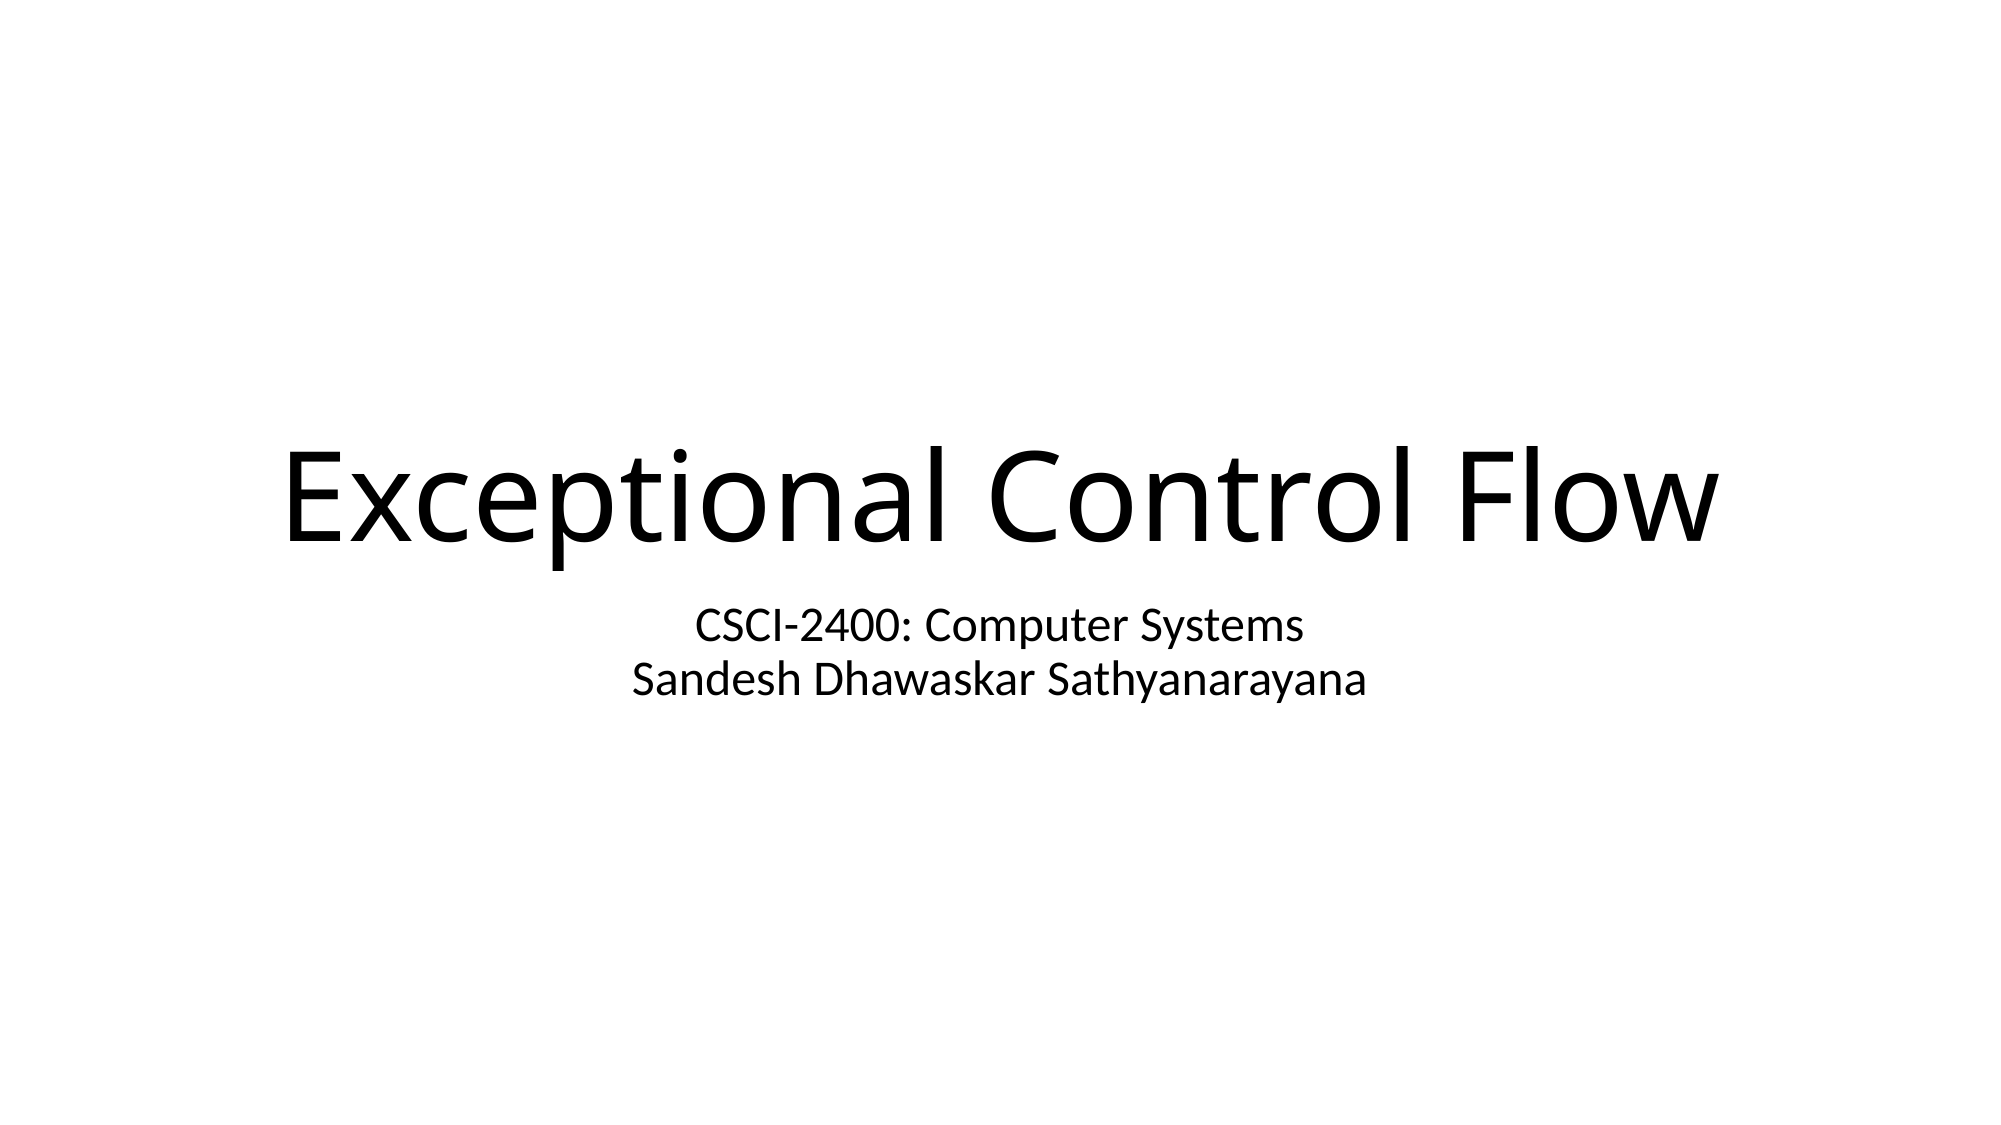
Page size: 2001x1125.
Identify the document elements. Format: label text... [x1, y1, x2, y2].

title Exceptional Control Flow [249, 184, 1750, 576]
subtitle CSCI-2400: Computer Systems Sandesh Dhawaskar Sathyanarayana [249, 590, 1750, 863]
